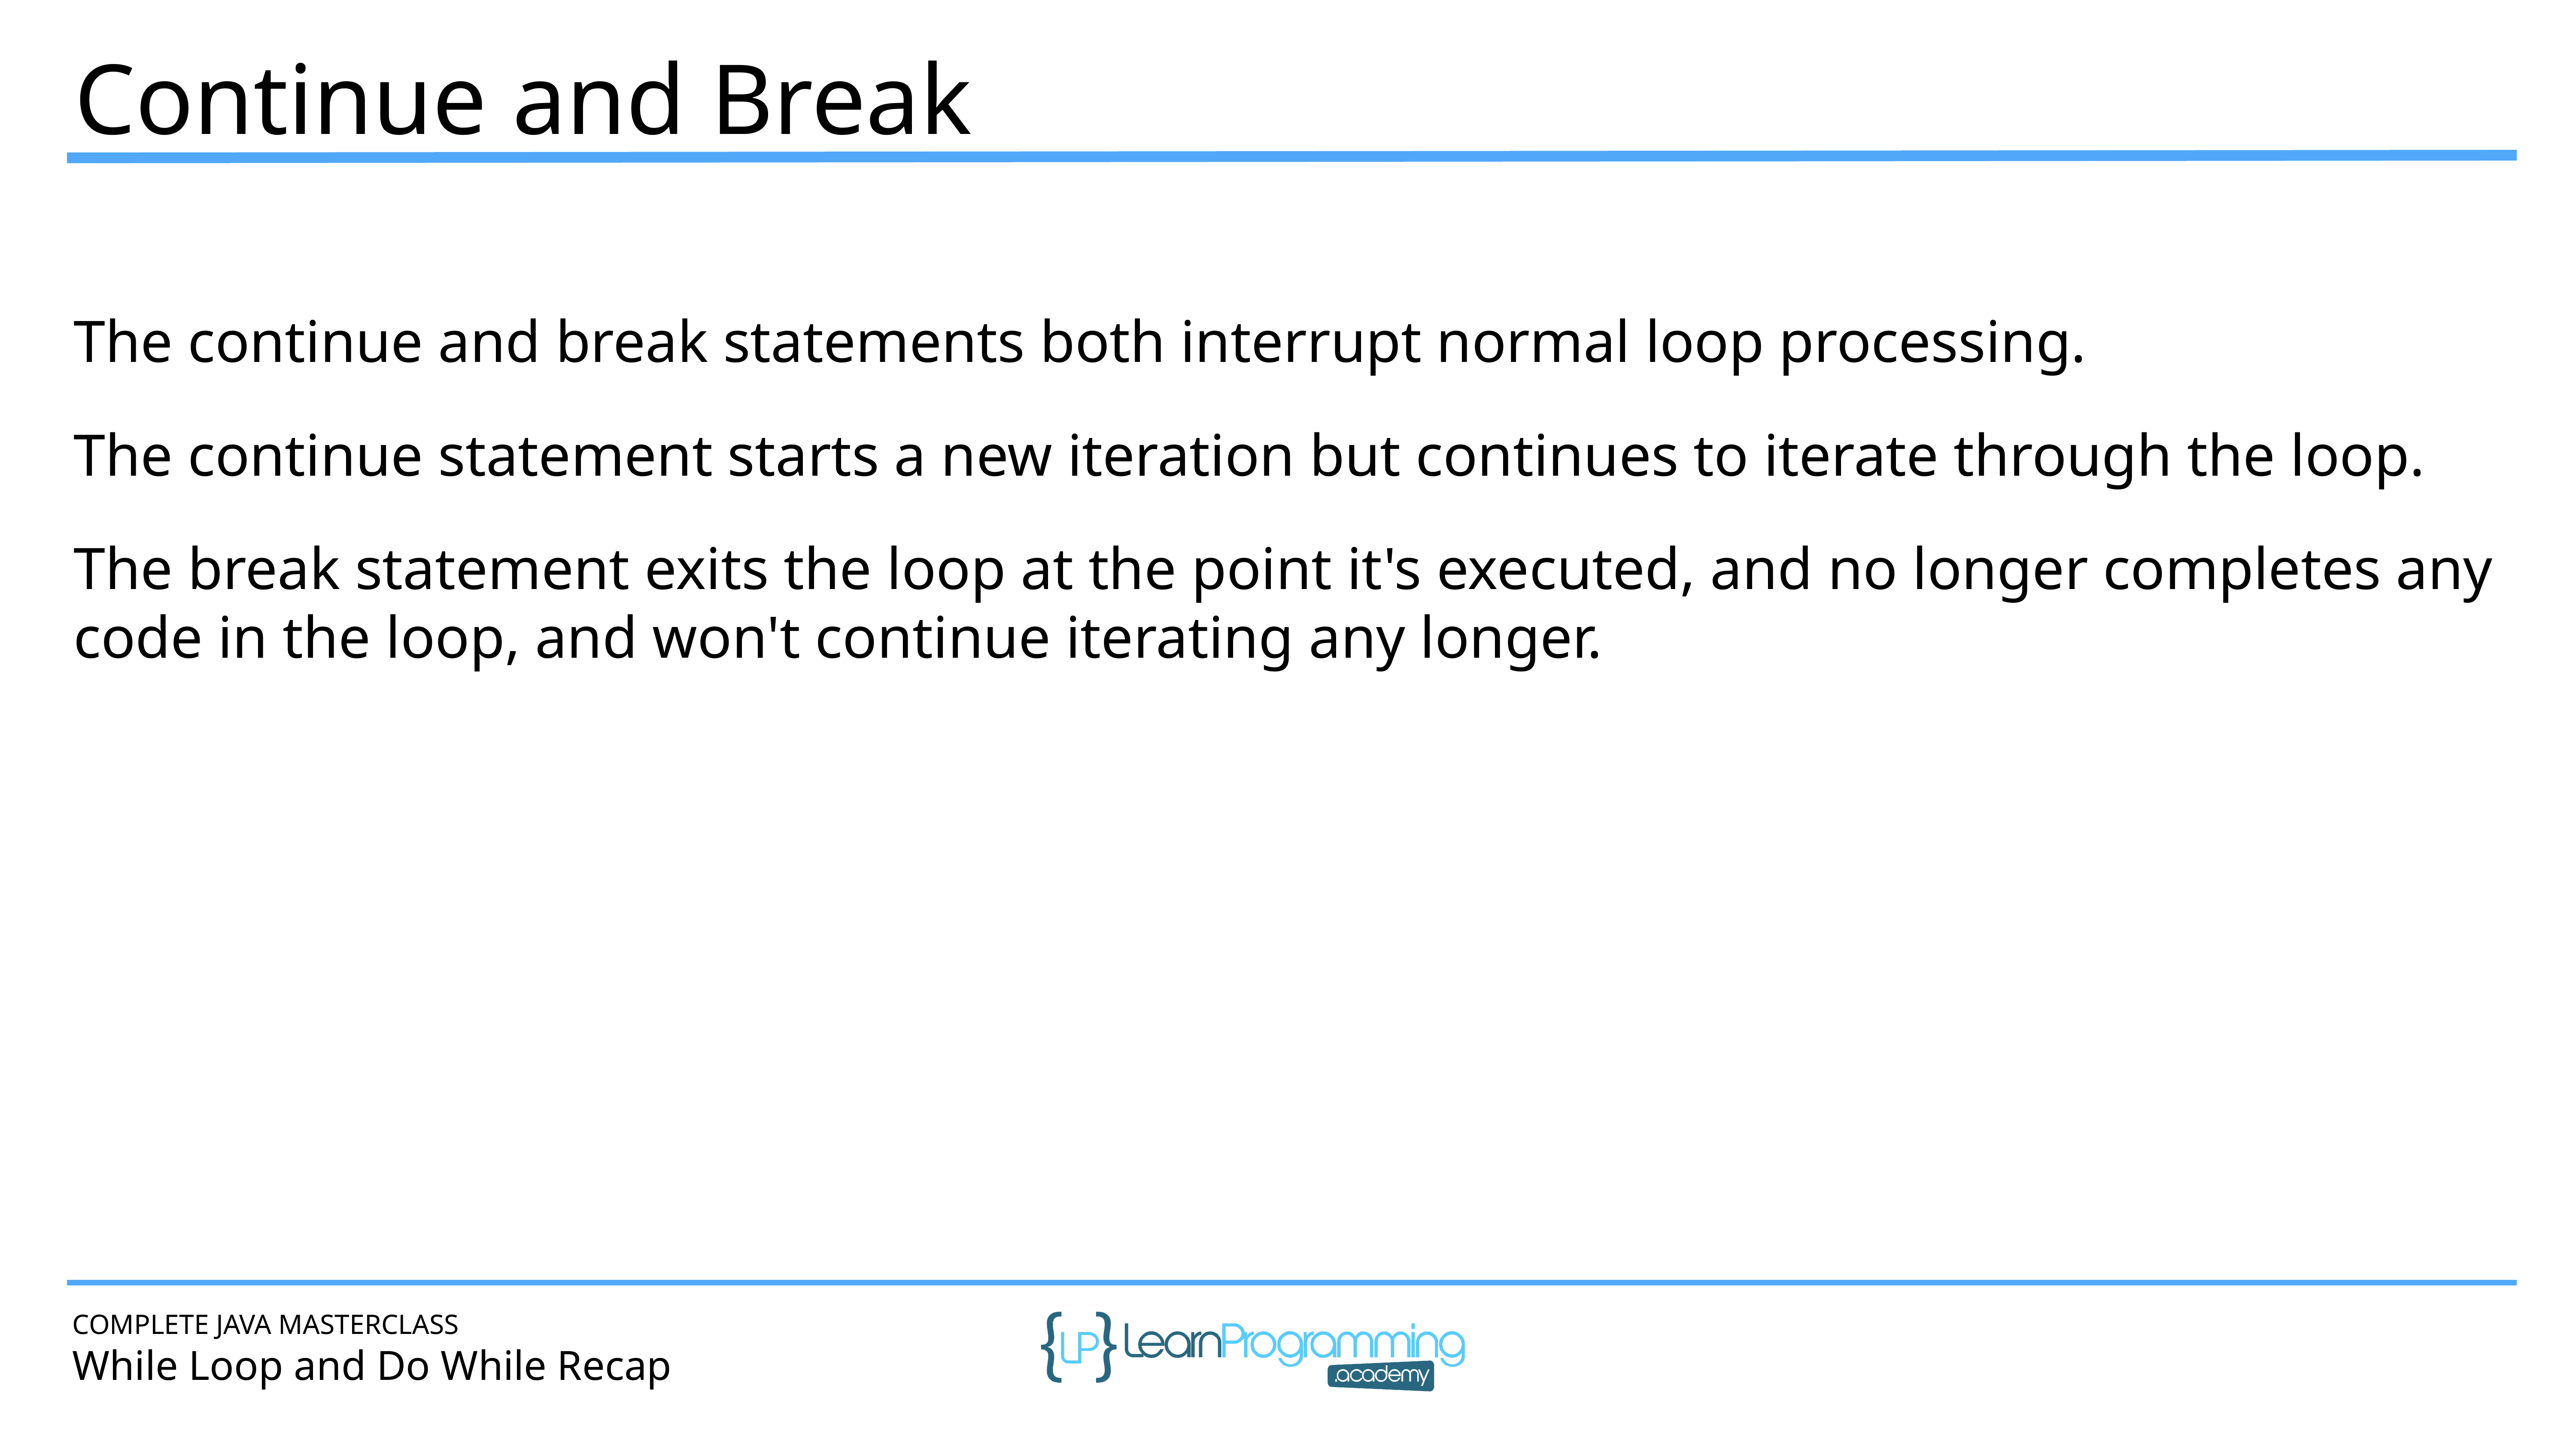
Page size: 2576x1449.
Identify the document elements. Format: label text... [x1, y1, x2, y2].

picture [1032, 1302, 1477, 1400]
text_box The continue and break statements both interrupt normal loop processing. The continue statement starts a new iteration but continues to iterate through the loop. The break statement exits the loop at the point it's executed, and no longer completes any code in the loop, and won't continue iterating any longer. [67, 301, 2517, 1139]
text_box Continue and Break [69, 32, 978, 159]
text_box COMPLETE JAVA MASTERCLASS While Loop and Do While Recap [67, 1302, 1030, 1394]
